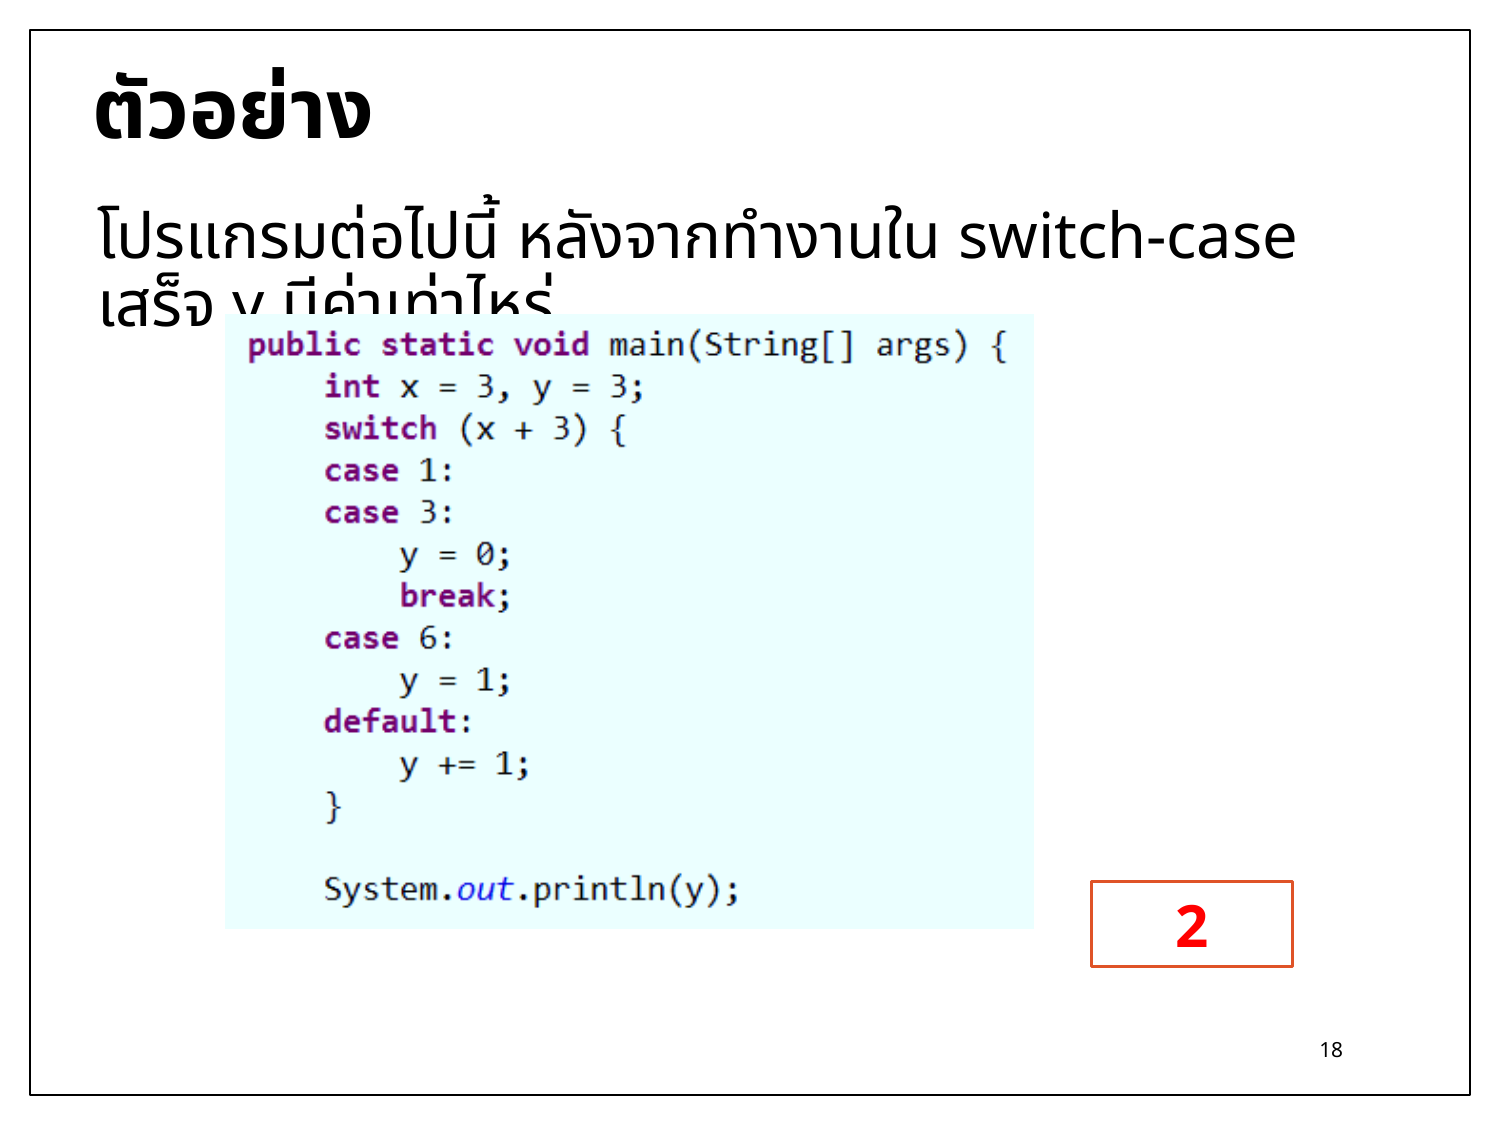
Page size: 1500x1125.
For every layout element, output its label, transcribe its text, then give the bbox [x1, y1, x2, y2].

list โปรแกรมต่อไปนี้ หลังจากทำงานใน switch-case เสร็จ y มีค่าเท่าไหร่ [77, 196, 1428, 349]
title ตัวอย่าง [77, 39, 1293, 185]
text_box 2 [1090, 880, 1294, 968]
slide_number 18 [1147, 1020, 1358, 1081]
picture [224, 314, 1034, 929]
